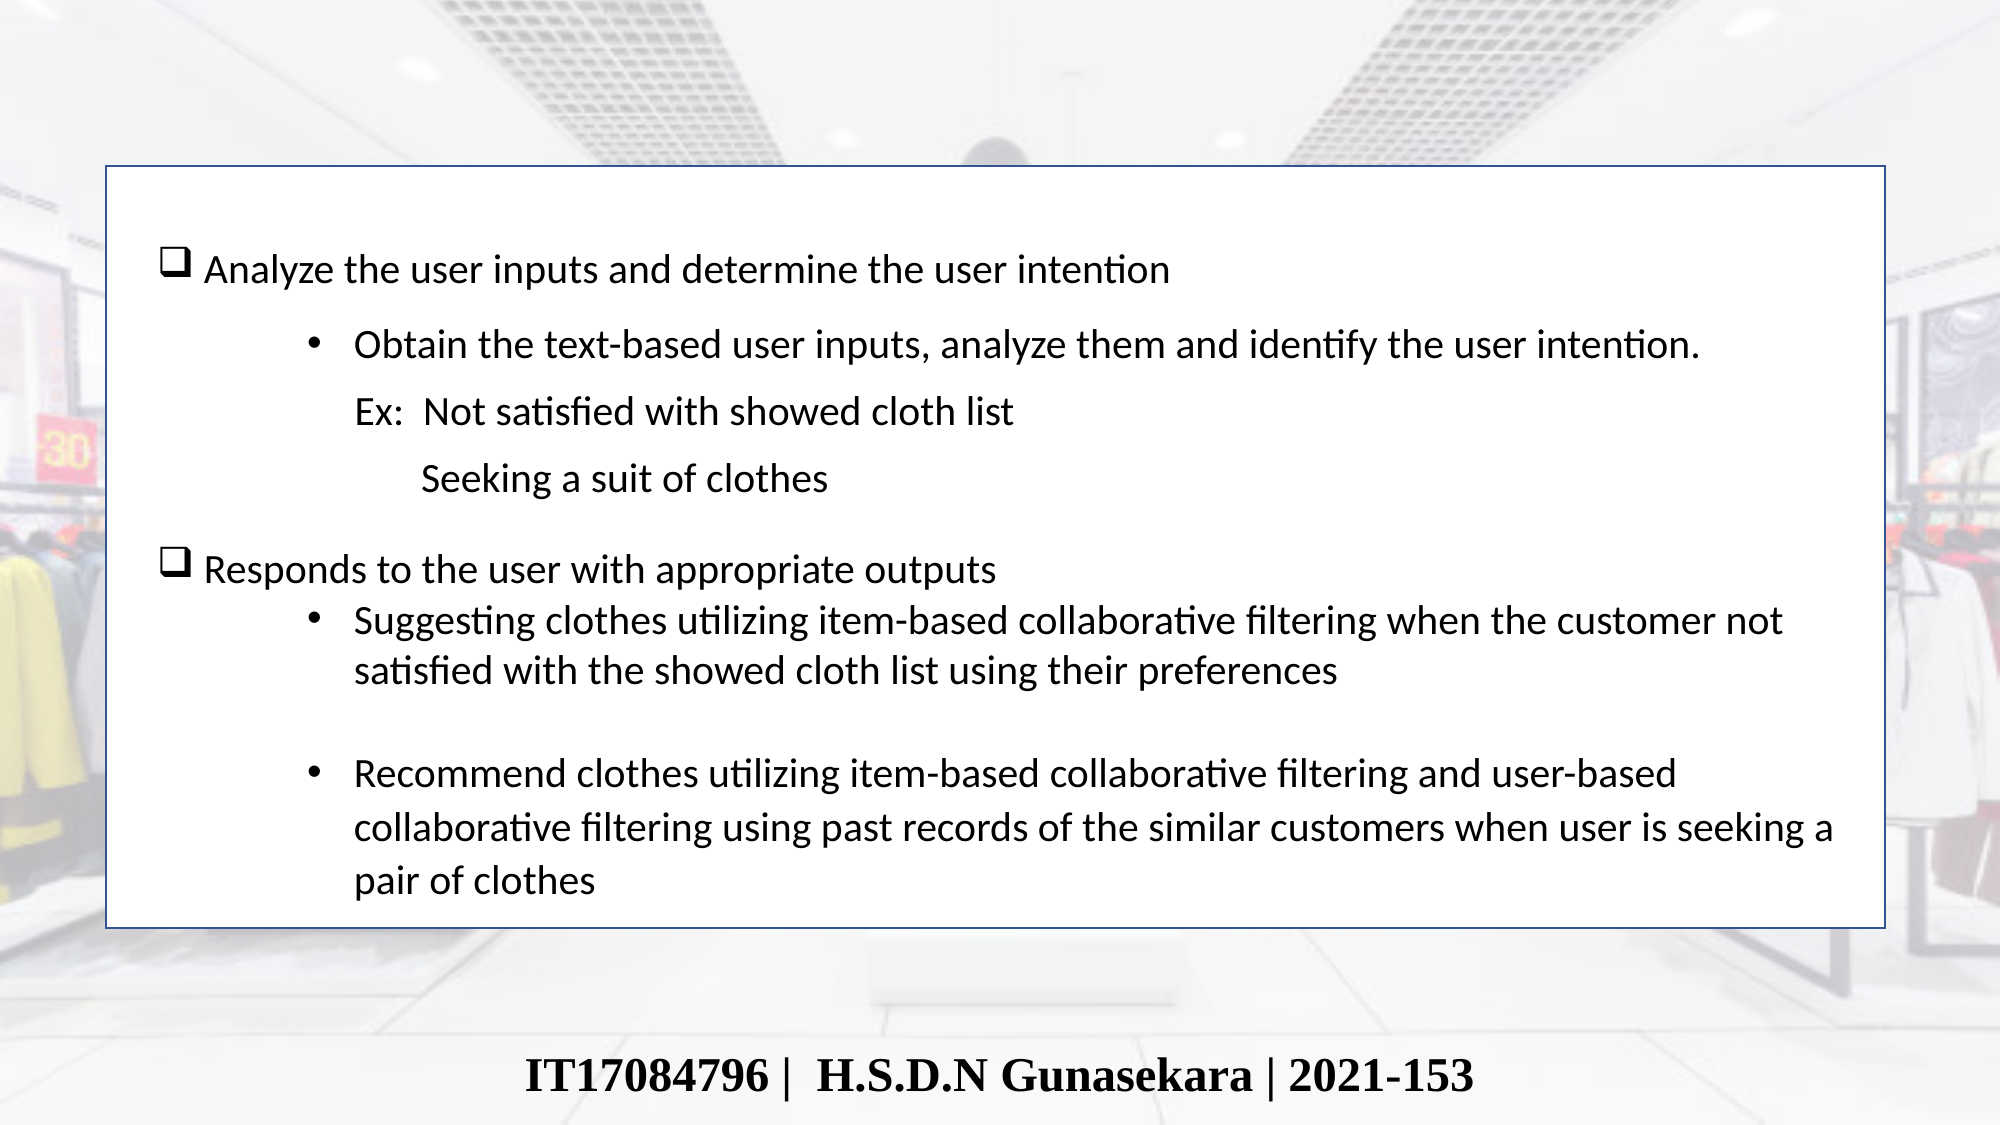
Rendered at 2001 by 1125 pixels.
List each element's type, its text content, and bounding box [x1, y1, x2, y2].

text_box [105, 165, 1886, 929]
text_box Analyze the user inputs and determine the user intention Obtain the text-based user inputs, analyze them and identify the user intention. Ex: Not satisfied with showed cloth list Seeking a suit of clothes Responds to the user with appropriate outputs Suggesting clothes utilizing item-based collaborative filtering when the customer not satisfied with the showed cloth list using their preferences Recommend clothes utilizing item-based collaborative filtering and user-based collaborative filtering using past records of the similar customers when user is seeking a pair of clothes [142, 210, 1858, 911]
text_box IT17084796 | H.S.D.N Gunasekara | 2021-153 [0, 1042, 2000, 1110]
